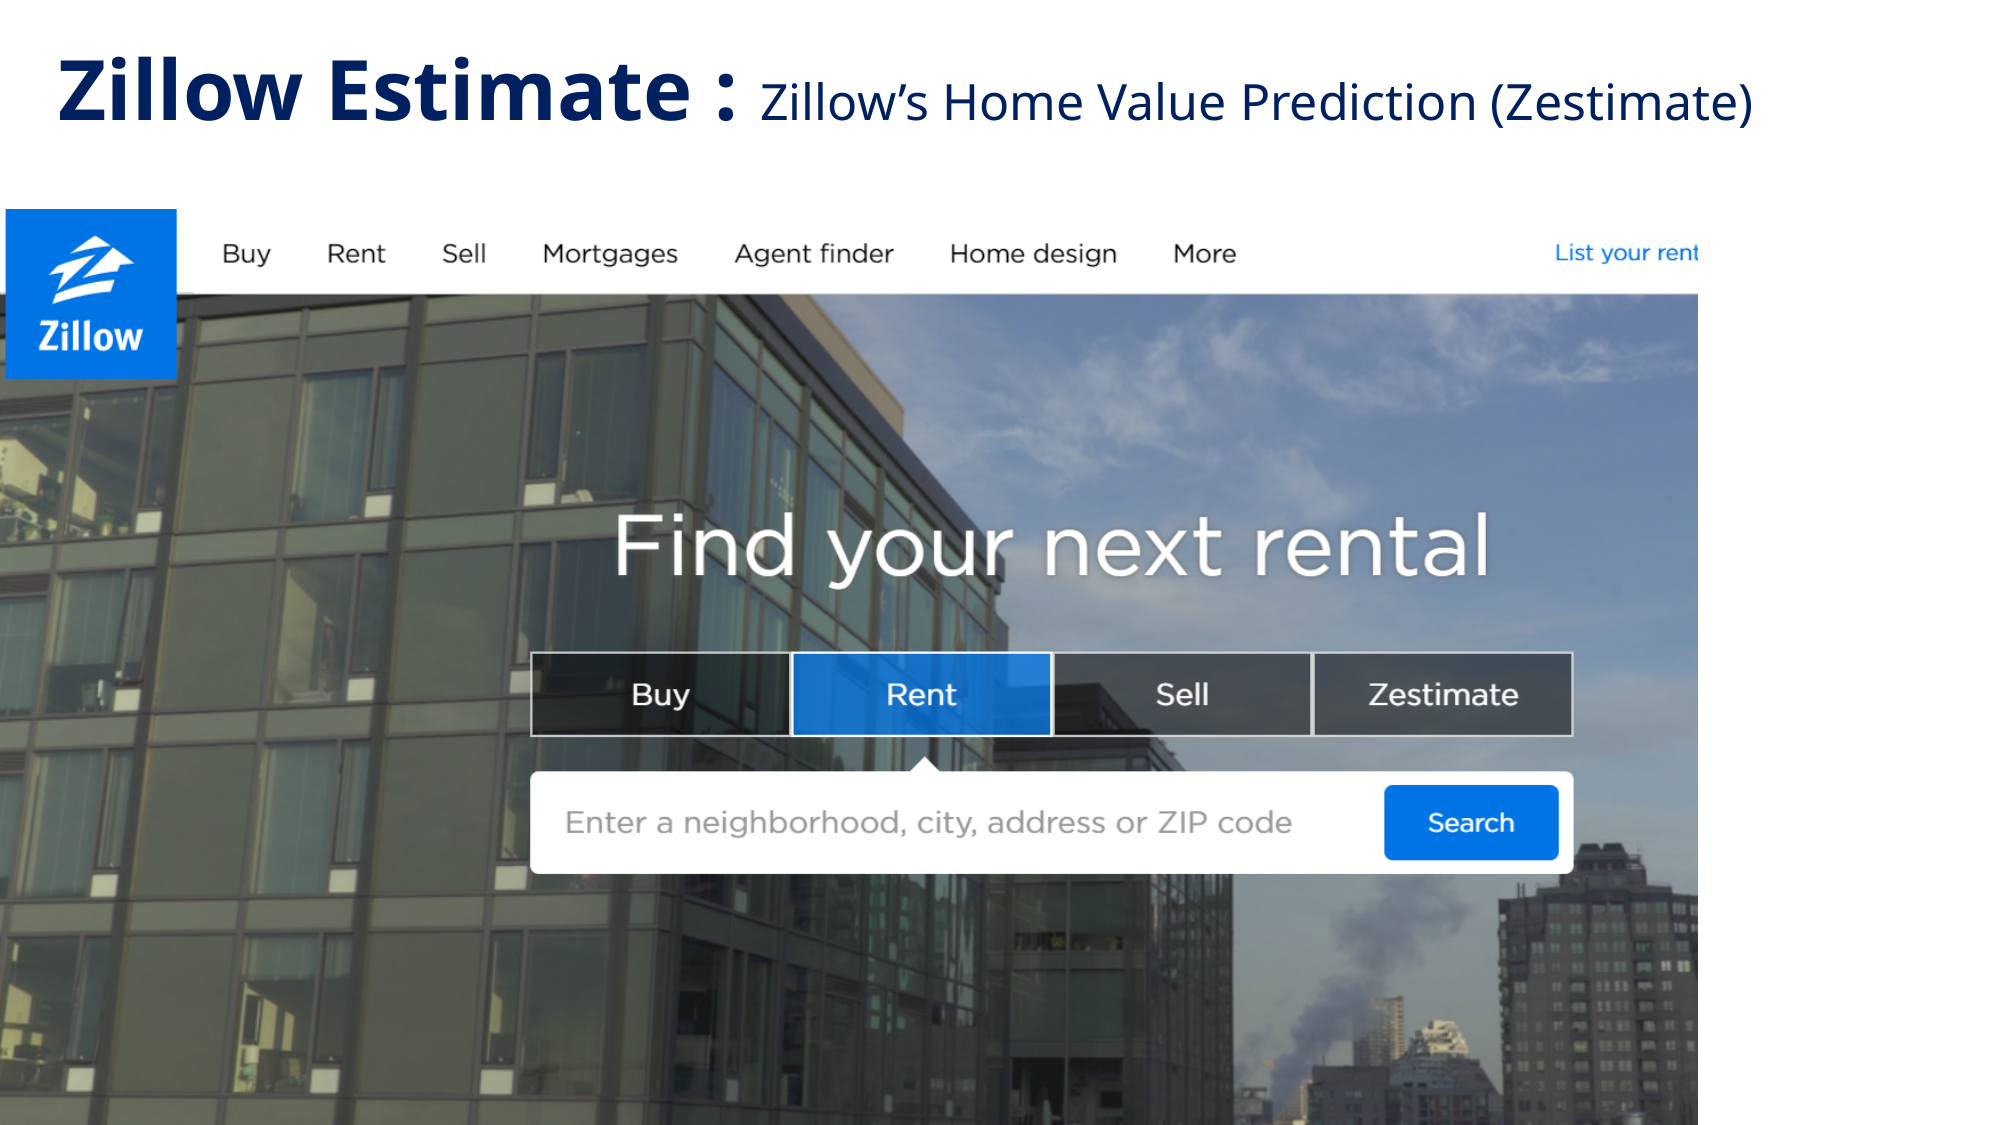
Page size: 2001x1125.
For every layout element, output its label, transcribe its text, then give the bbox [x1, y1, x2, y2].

text_box Zillow Estimate : Zillow’s Home Value Prediction (Zestimate) [43, 29, 2000, 145]
picture [0, 209, 1698, 1125]
